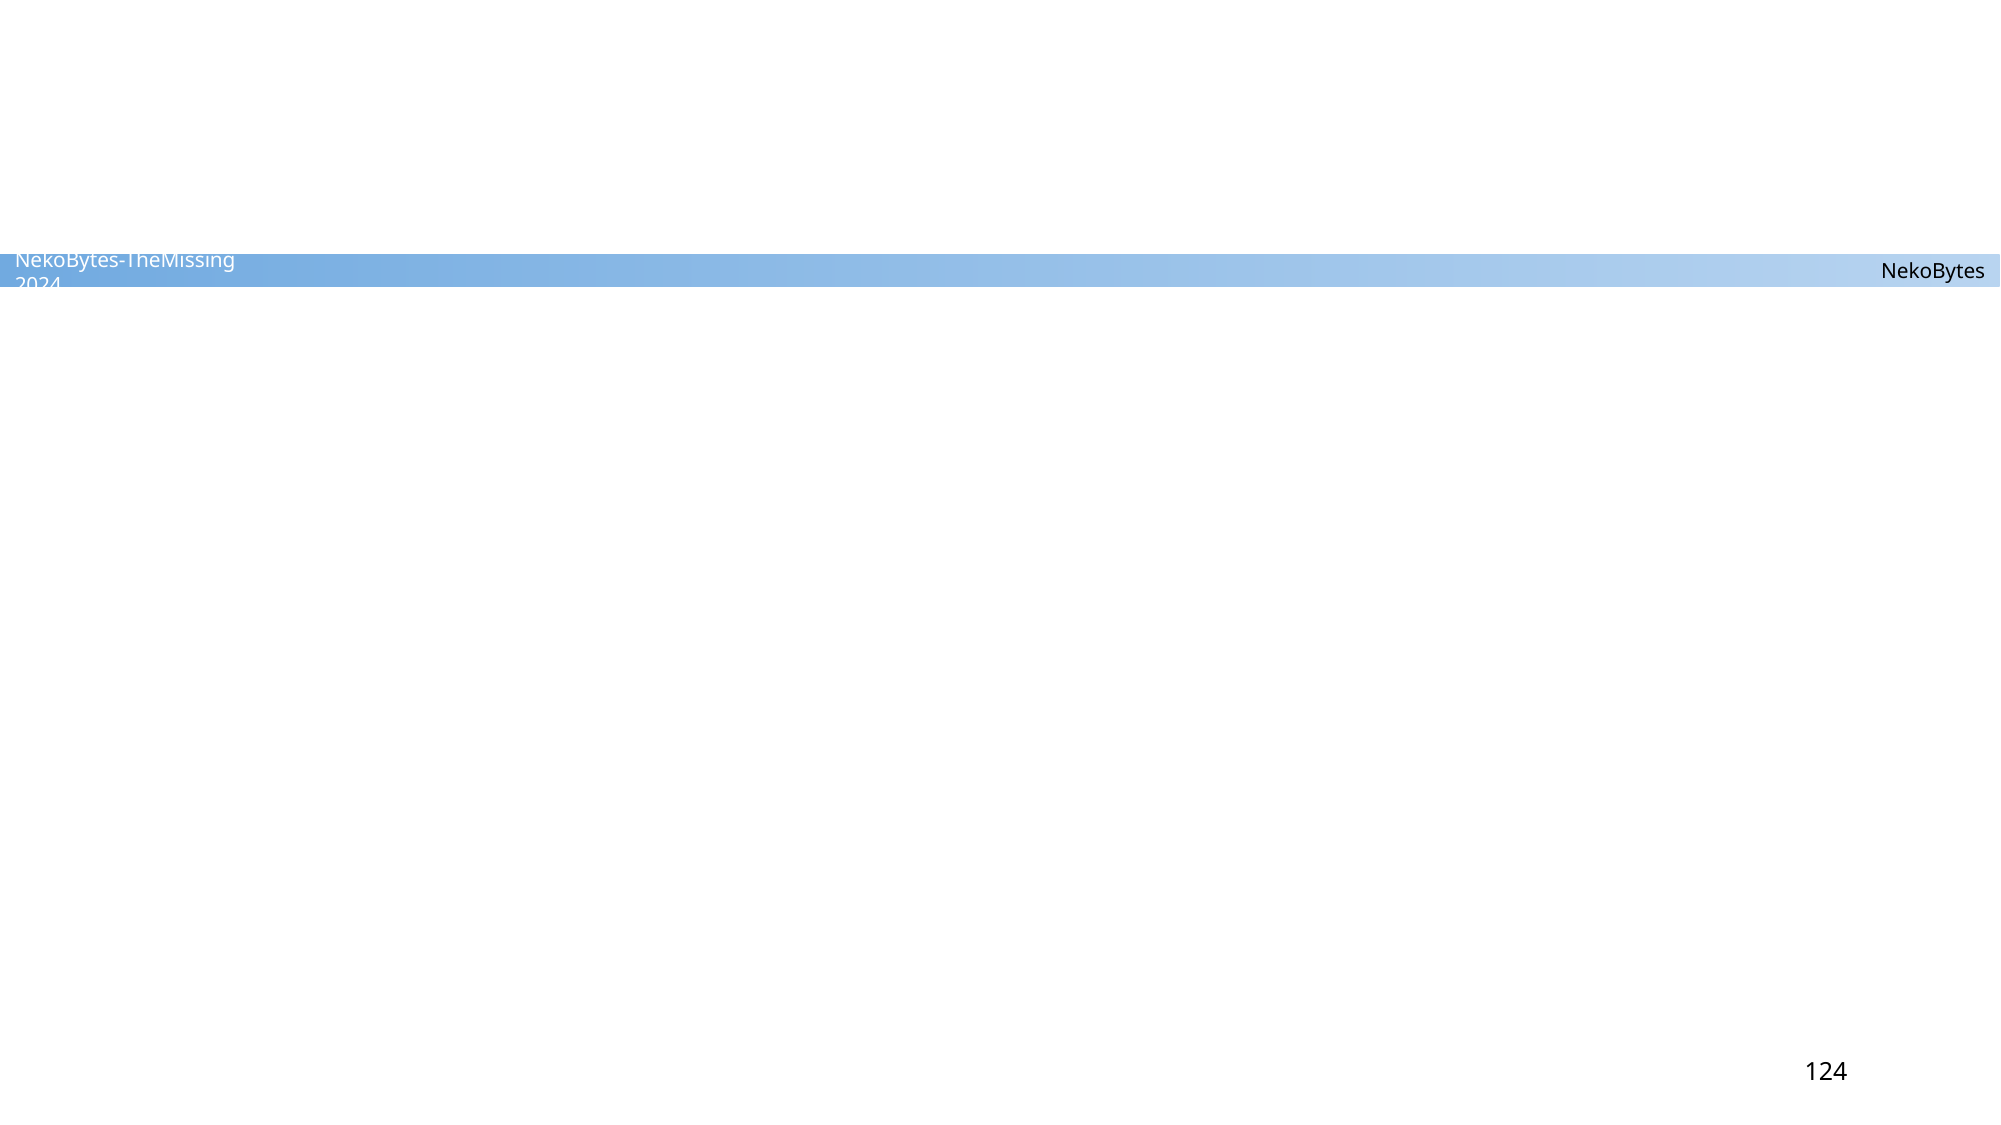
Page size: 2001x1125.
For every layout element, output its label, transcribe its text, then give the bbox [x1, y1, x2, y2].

slide_number 124 [1412, 1042, 1863, 1103]
